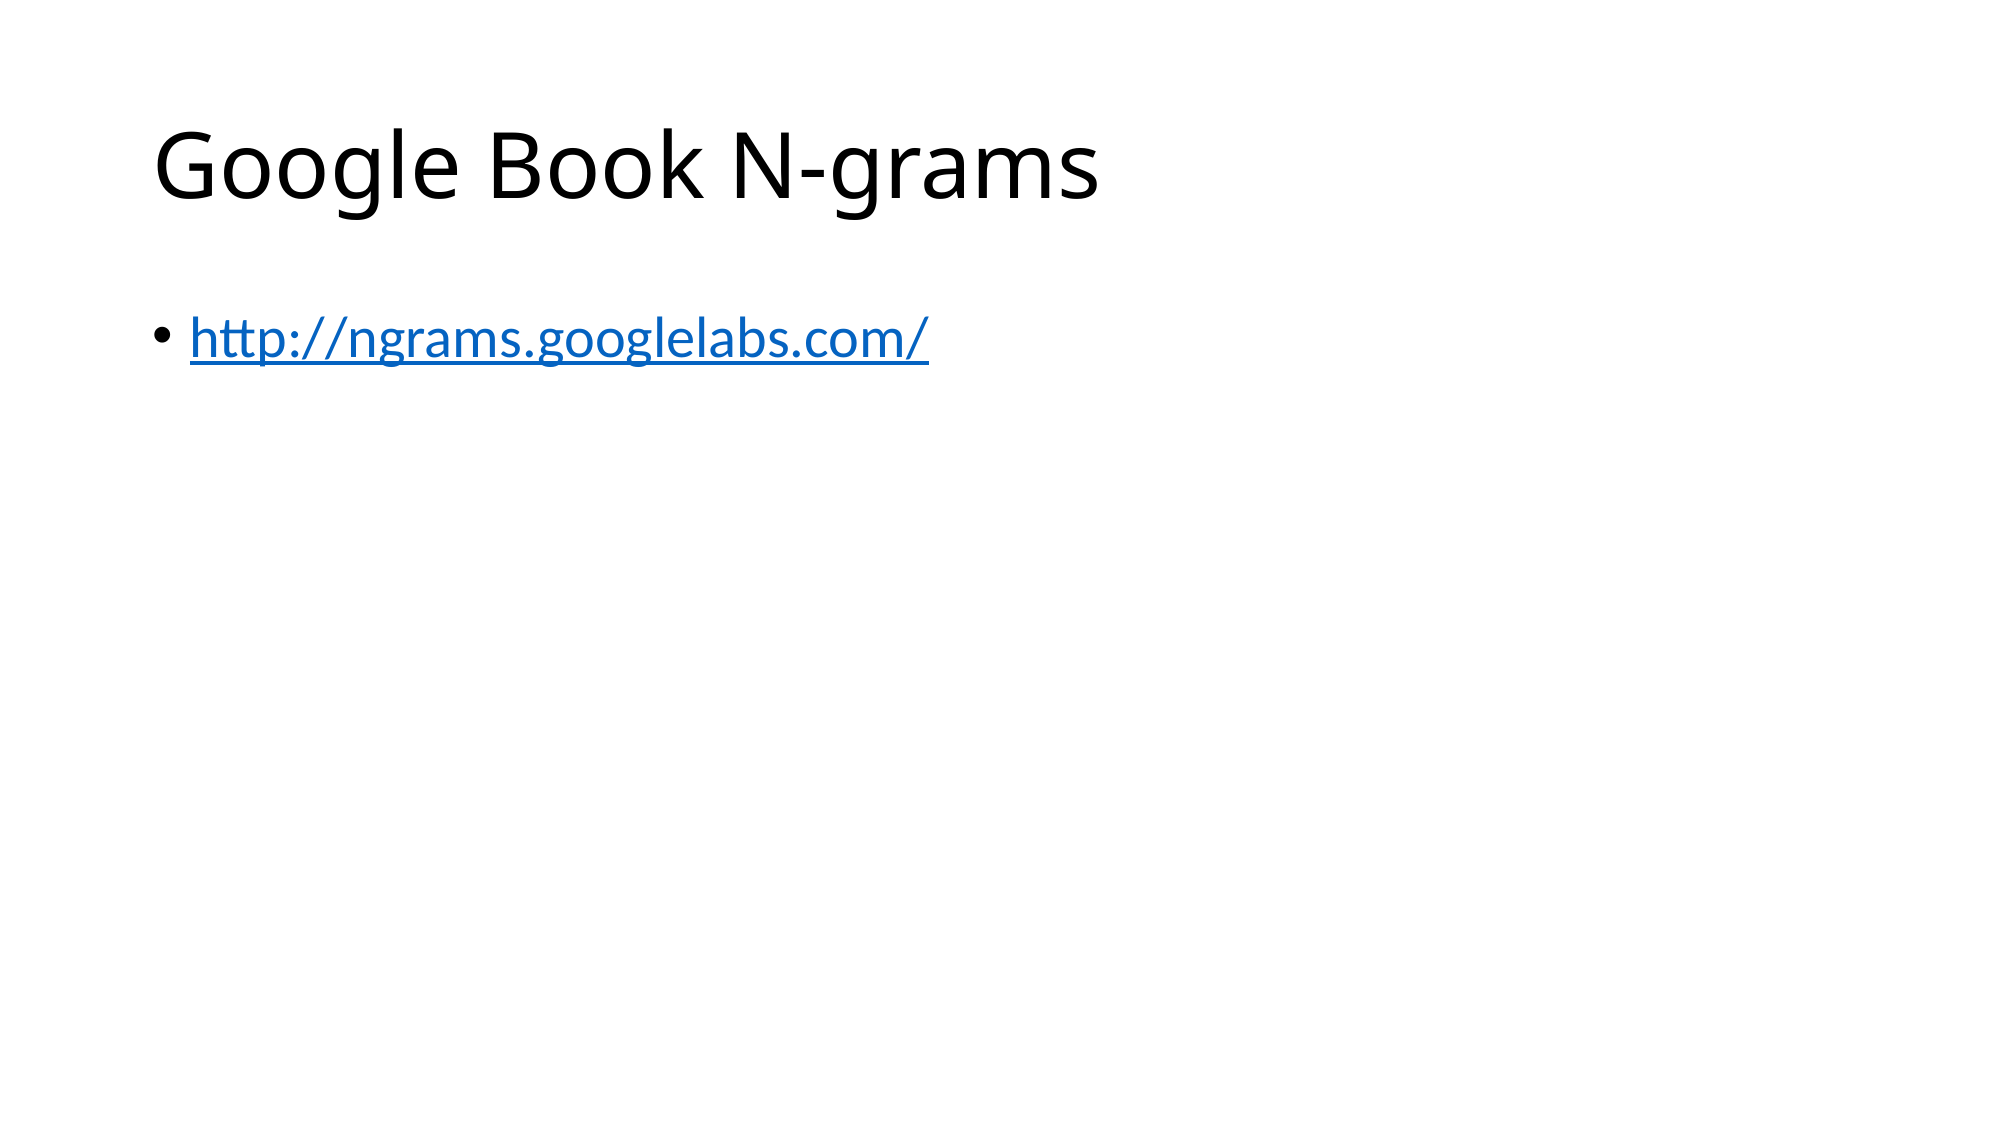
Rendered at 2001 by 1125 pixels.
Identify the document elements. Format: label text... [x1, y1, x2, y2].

title Google Book N-grams [137, 59, 1863, 278]
list http://ngrams.googlelabs.com/ [137, 299, 1863, 1014]
